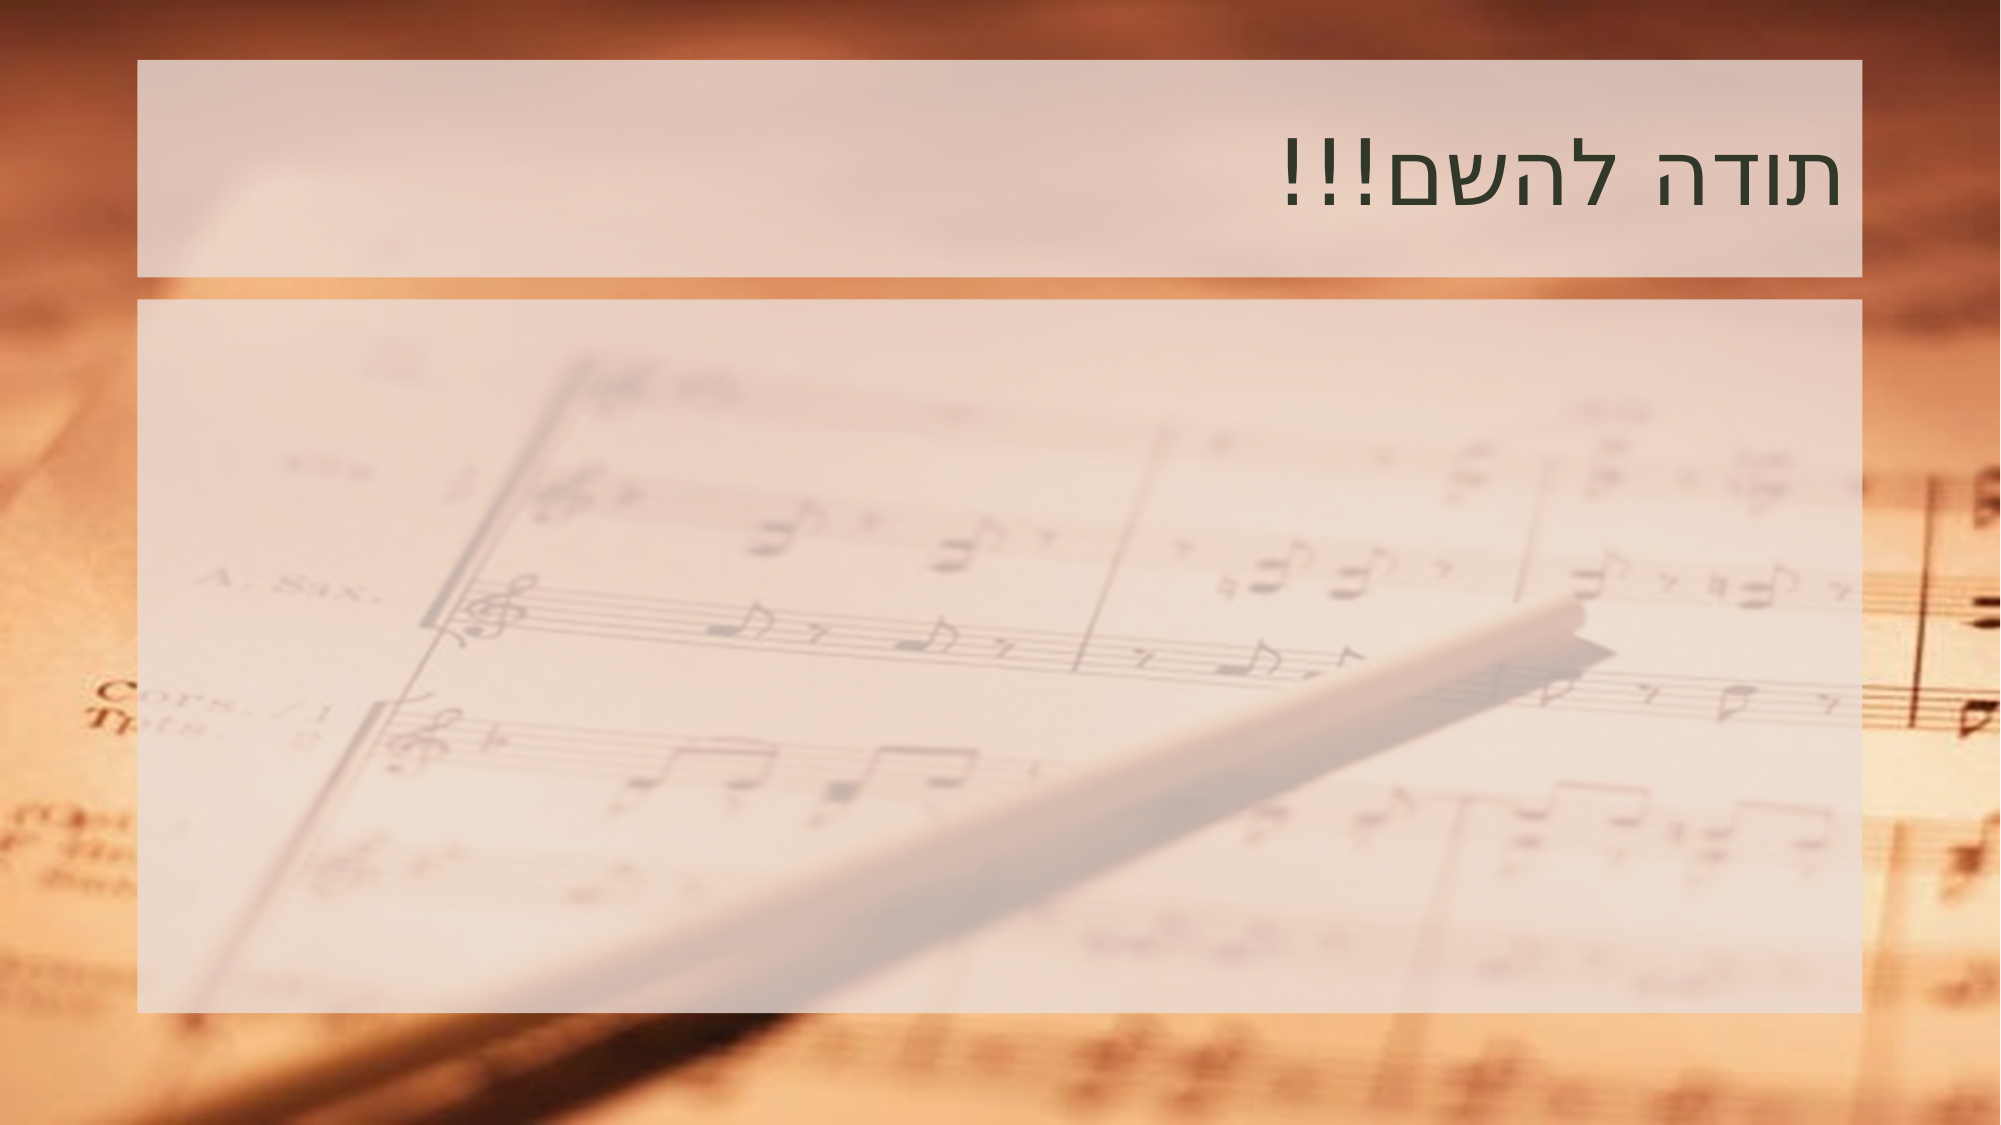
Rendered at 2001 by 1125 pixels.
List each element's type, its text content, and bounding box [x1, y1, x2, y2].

title תודה להשם!!! [137, 59, 1863, 278]
chart [137, 299, 1863, 1014]
picture [0, 0, 2001, 1125]
